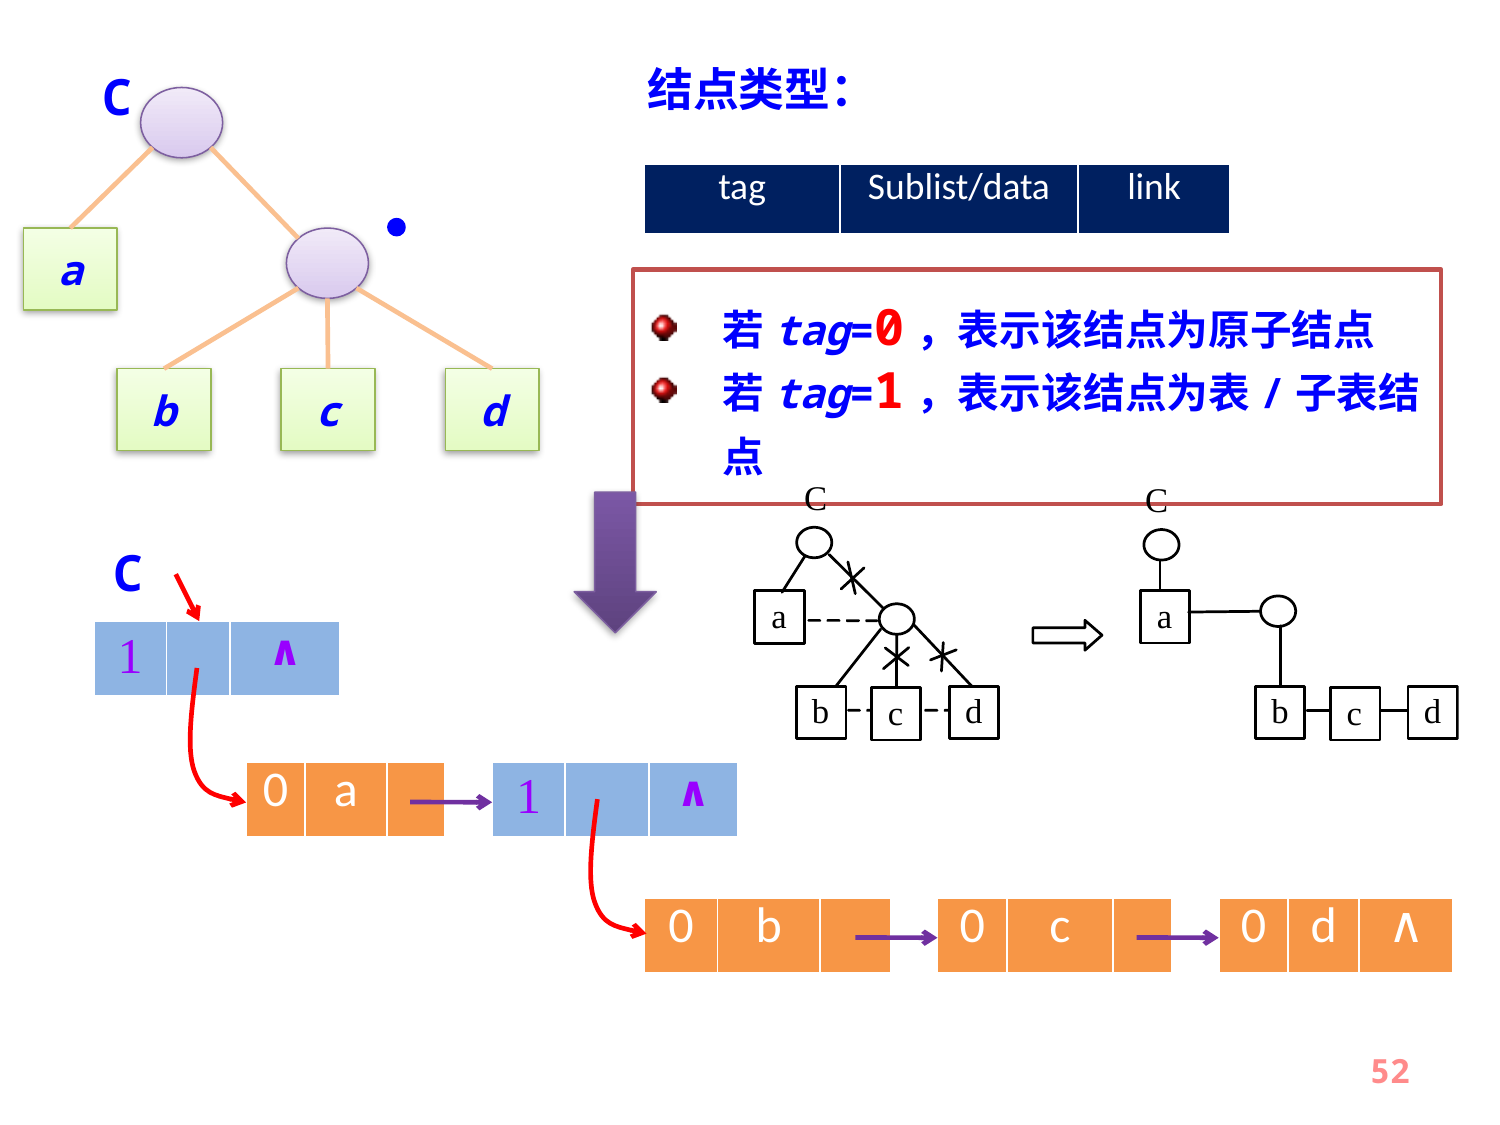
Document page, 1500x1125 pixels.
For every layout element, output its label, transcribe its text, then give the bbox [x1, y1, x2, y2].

table_header 1 [95, 622, 166, 695]
table_header a [306, 763, 386, 836]
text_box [23, 58, 540, 451]
text_box 若tag=0，表示该结点为原子结点 若tag=1，表示该结点为表/子表结点 [631, 267, 1443, 506]
table_header ∧ [231, 622, 339, 695]
table_header tag [645, 165, 839, 233]
text_box [189, 667, 247, 807]
text_box [573, 491, 657, 634]
table_header link [1079, 165, 1229, 233]
table_header [388, 763, 444, 836]
table_header [566, 763, 648, 836]
table_header 1 [493, 763, 564, 836]
table_header 0 [247, 763, 304, 836]
picture [647, 373, 677, 403]
table_header 0 [938, 899, 1006, 972]
text_box [589, 799, 647, 938]
table_header d [1289, 899, 1358, 972]
slide_number 52 [1074, 1042, 1425, 1103]
picture [647, 310, 677, 341]
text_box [163, 585, 212, 610]
table_header c [1008, 899, 1112, 972]
text_box C [93, 533, 164, 609]
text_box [720, 479, 1459, 743]
table_header [167, 622, 229, 695]
text_box 结点类型： [632, 53, 915, 123]
table_header ∧ [650, 763, 737, 836]
table_header [821, 899, 890, 972]
table_header b [718, 899, 819, 972]
table_header 0 [1220, 899, 1287, 972]
table_header Sublist/data [841, 165, 1077, 233]
table_header [1114, 899, 1171, 972]
table_header ∧ [1360, 899, 1452, 972]
table_header 0 [645, 899, 717, 972]
